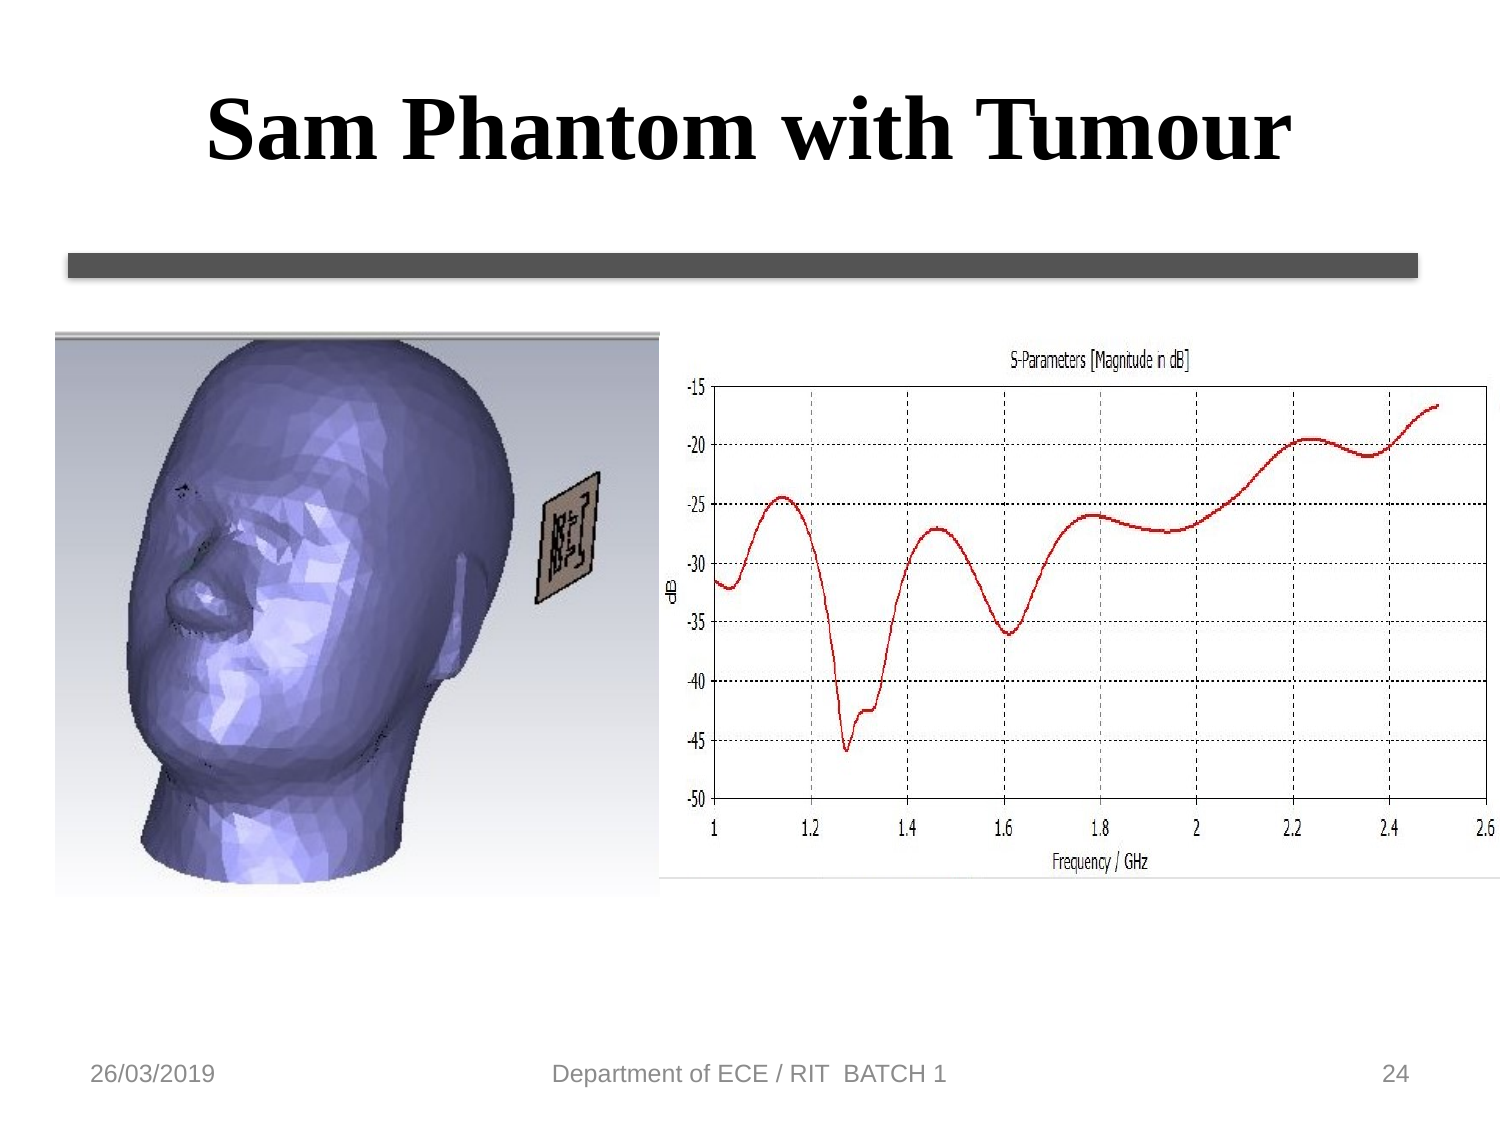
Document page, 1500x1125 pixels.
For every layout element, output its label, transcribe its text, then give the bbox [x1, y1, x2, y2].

picture [54, 330, 1500, 898]
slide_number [75, 1042, 425, 1103]
text_box [68, 253, 1419, 279]
title Sam Phantom with Tumour [74, 44, 1426, 201]
slide_number 24 [1074, 1042, 1425, 1103]
footer Department of ECE / RIT BATCH 1 [512, 1042, 988, 1103]
